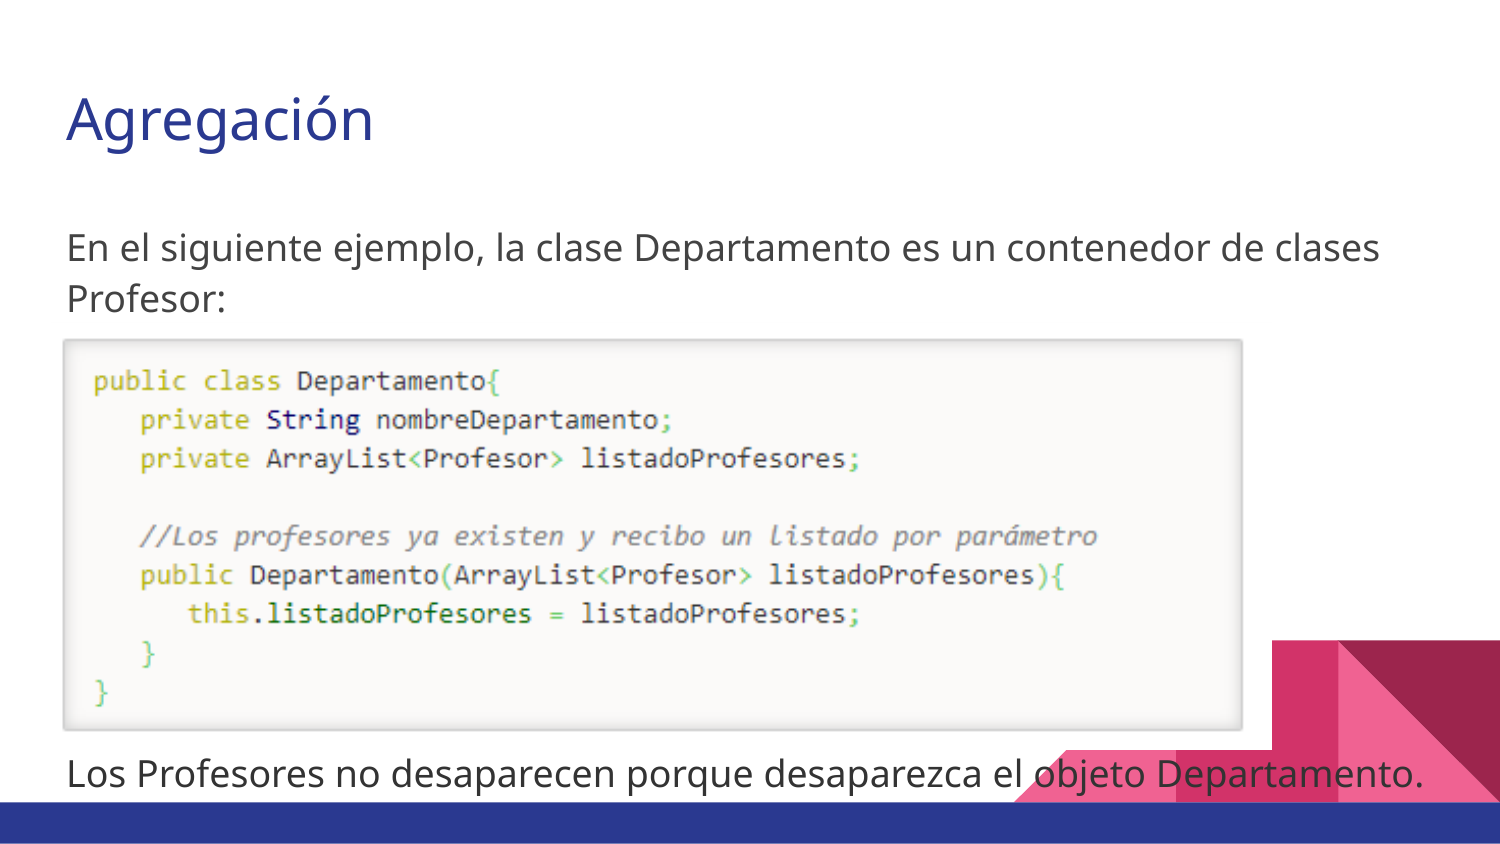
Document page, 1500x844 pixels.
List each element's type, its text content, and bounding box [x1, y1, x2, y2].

picture [50, 321, 1272, 750]
text_box Los Profesores no desaparecen porque desaparezca el objeto Departamento. [51, 728, 1449, 811]
title Agregación [51, 67, 1449, 167]
list En el siguiente ejemplo, la clase Departamento es un contenedor de clases Profesor: [51, 201, 1449, 728]
